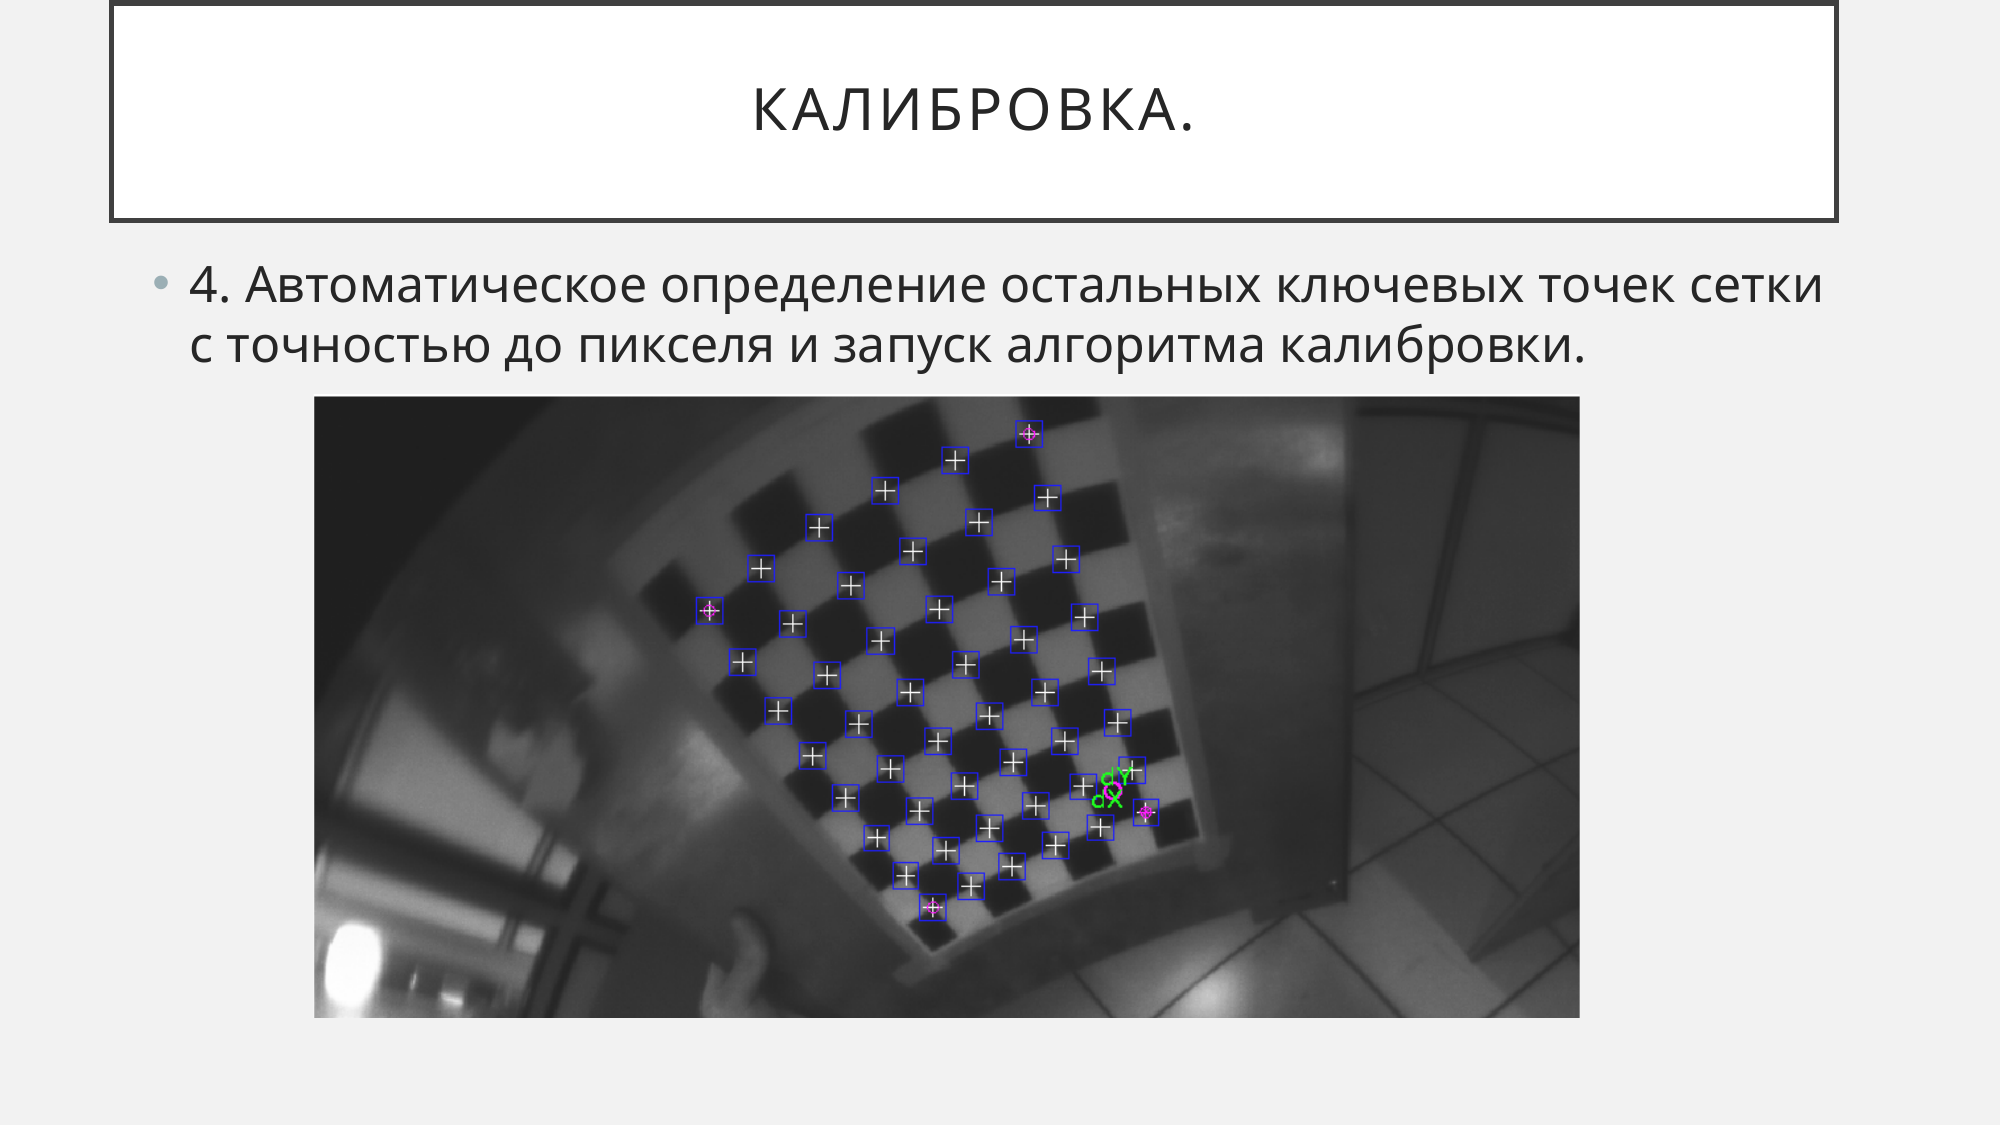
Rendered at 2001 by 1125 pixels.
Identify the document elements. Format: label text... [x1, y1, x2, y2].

list 4. Автоматическое определение остальных ключевых точек сетки с точностью до пикселя и запуск алгоритма калибровки. [137, 244, 1863, 959]
picture [313, 394, 1580, 1018]
title Калибровка. [109, 0, 1839, 223]
